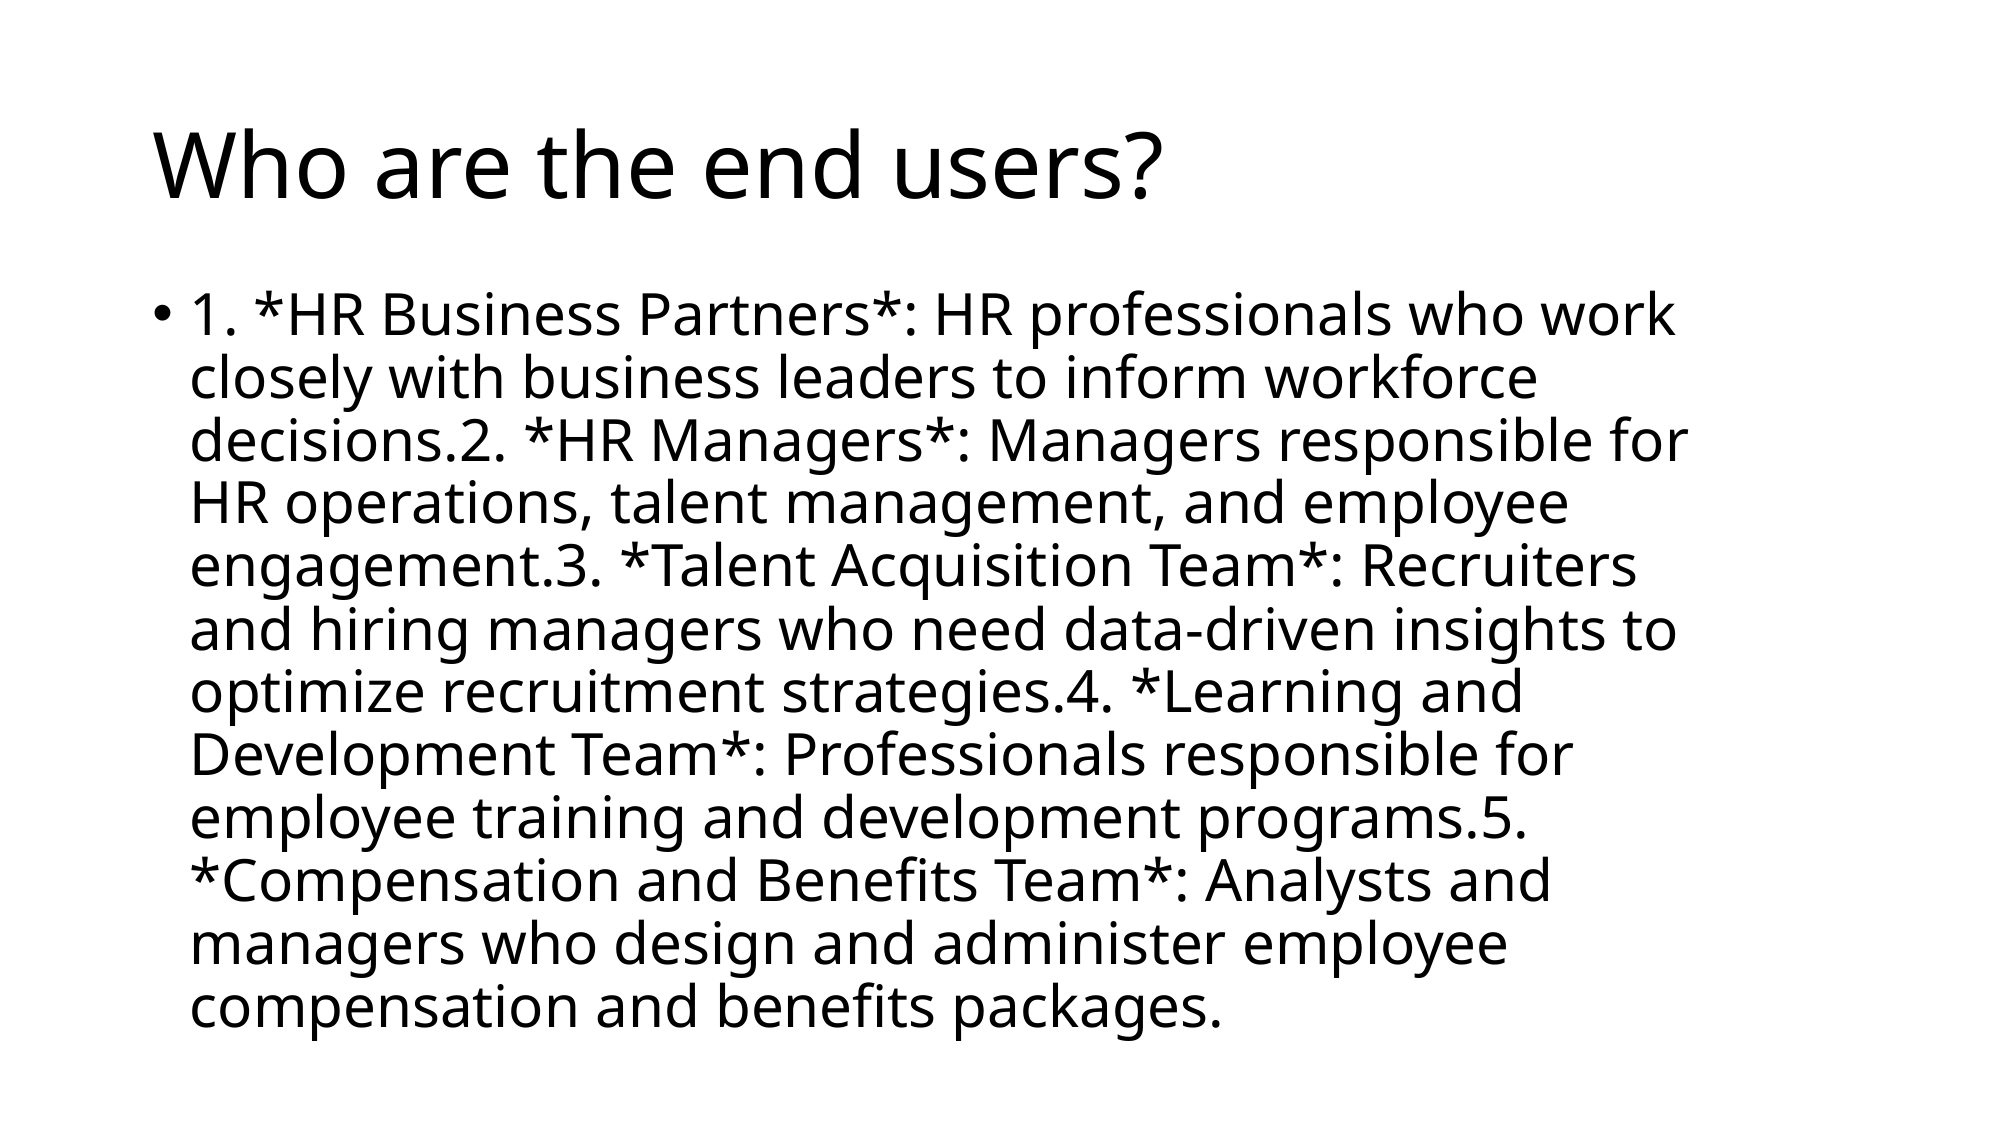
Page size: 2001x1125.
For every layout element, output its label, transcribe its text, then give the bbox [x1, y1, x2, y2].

title Who are the end users? [137, 59, 1863, 278]
list 1. *HR Business Partners*: HR professionals who work closely with business leaders to inform workforce decisions.2. *HR Managers*: Managers responsible for HR operations, talent management, and employee engagement.3. *Talent Acquisition Team*: Recruiters and hiring managers who need data-driven insights to optimize recruitment strategies.4. *Learning and Development Team*: Professionals responsible for employee training and development programs.5. *Compensation and Benefits Team*: Analysts and managers who design and administer employee compensation and benefits packages. [137, 277, 1722, 1014]
